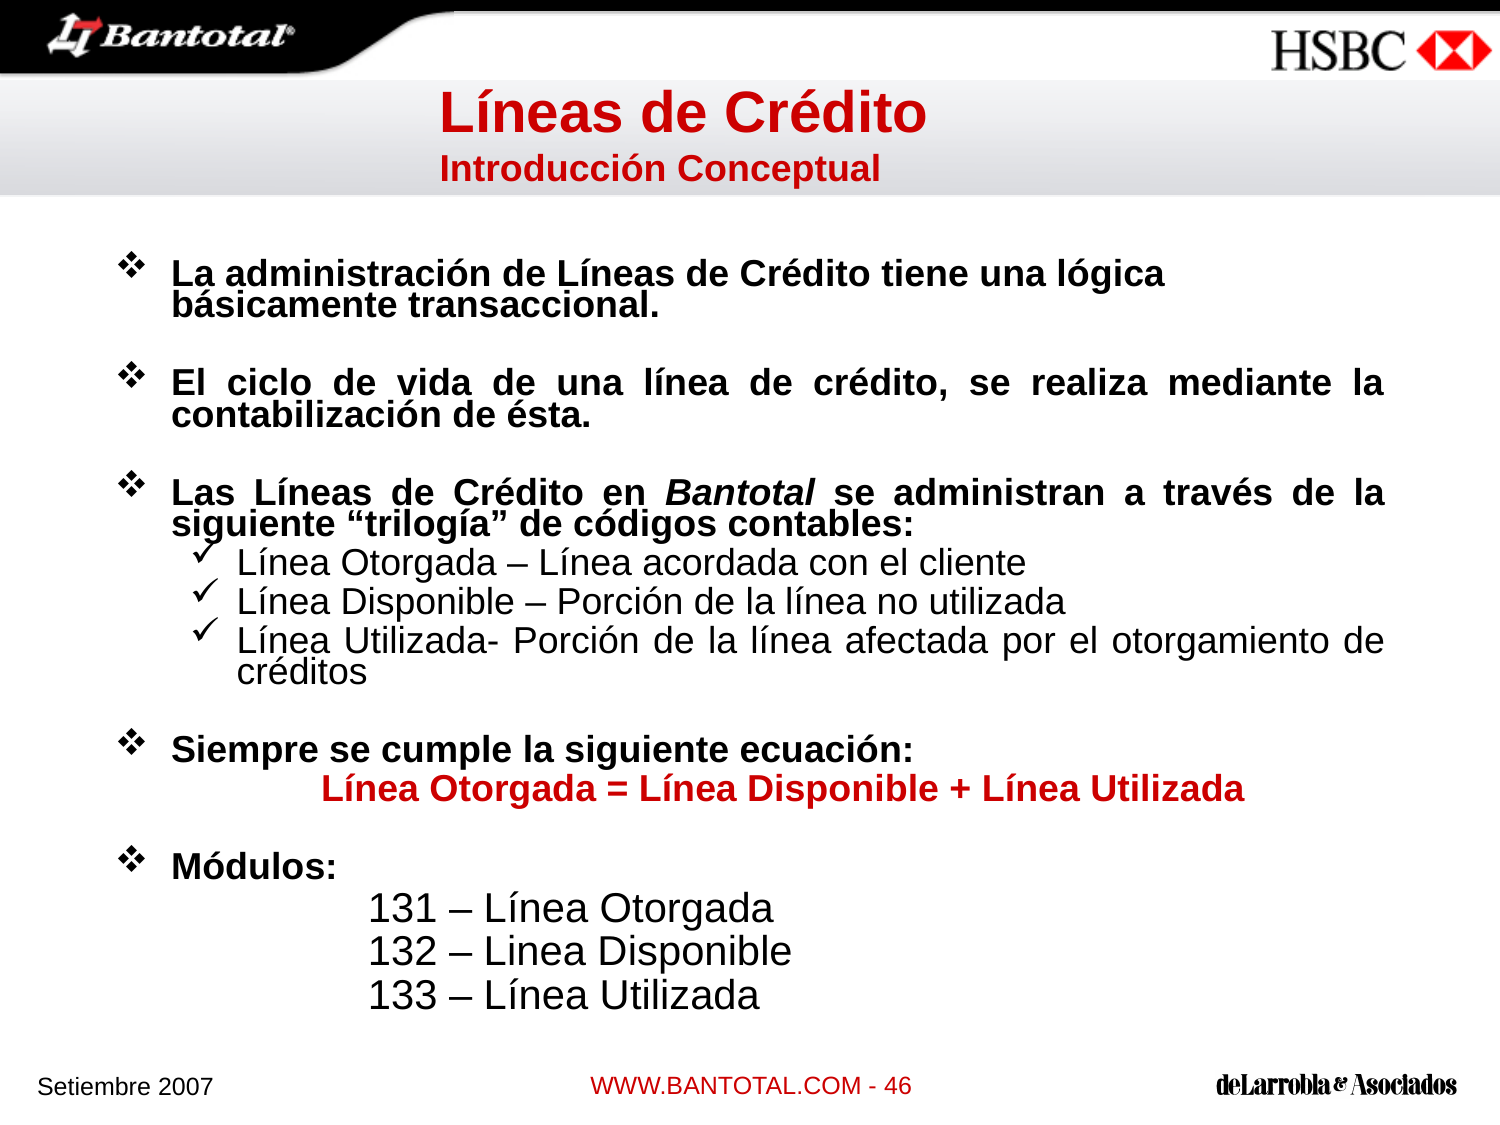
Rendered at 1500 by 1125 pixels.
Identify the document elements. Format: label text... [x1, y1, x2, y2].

slide_number Setiembre 2007 [21, 1063, 99, 1118]
list La administración de Líneas de Crédito tiene una lógica básicamente transaccional. El ciclo de vida de una línea de crédito, se realiza mediante la contabilización de ésta. Las Líneas de Crédito en Bantotal se administran a través de la siguiente “trilogía” de códigos contables: Línea Otorgada – Línea acordada con el cliente Línea Disponible – Porción de la línea no utilizada Línea Utilizada- Porción de la línea afectada por el otorgamiento de créditos Siempre se cumple la siguiente ecuación: Línea Otorgada = Línea Disponible + Línea Utilizada Módulos: 131 – Línea Otorgada 132 – Linea Disponible 133 – Línea Utilizada [99, 253, 1401, 1125]
title Líneas de Crédito Introducción Conceptual [424, 78, 1400, 185]
picture [0, 0, 1500, 197]
picture [1401, 1070, 1459, 1099]
